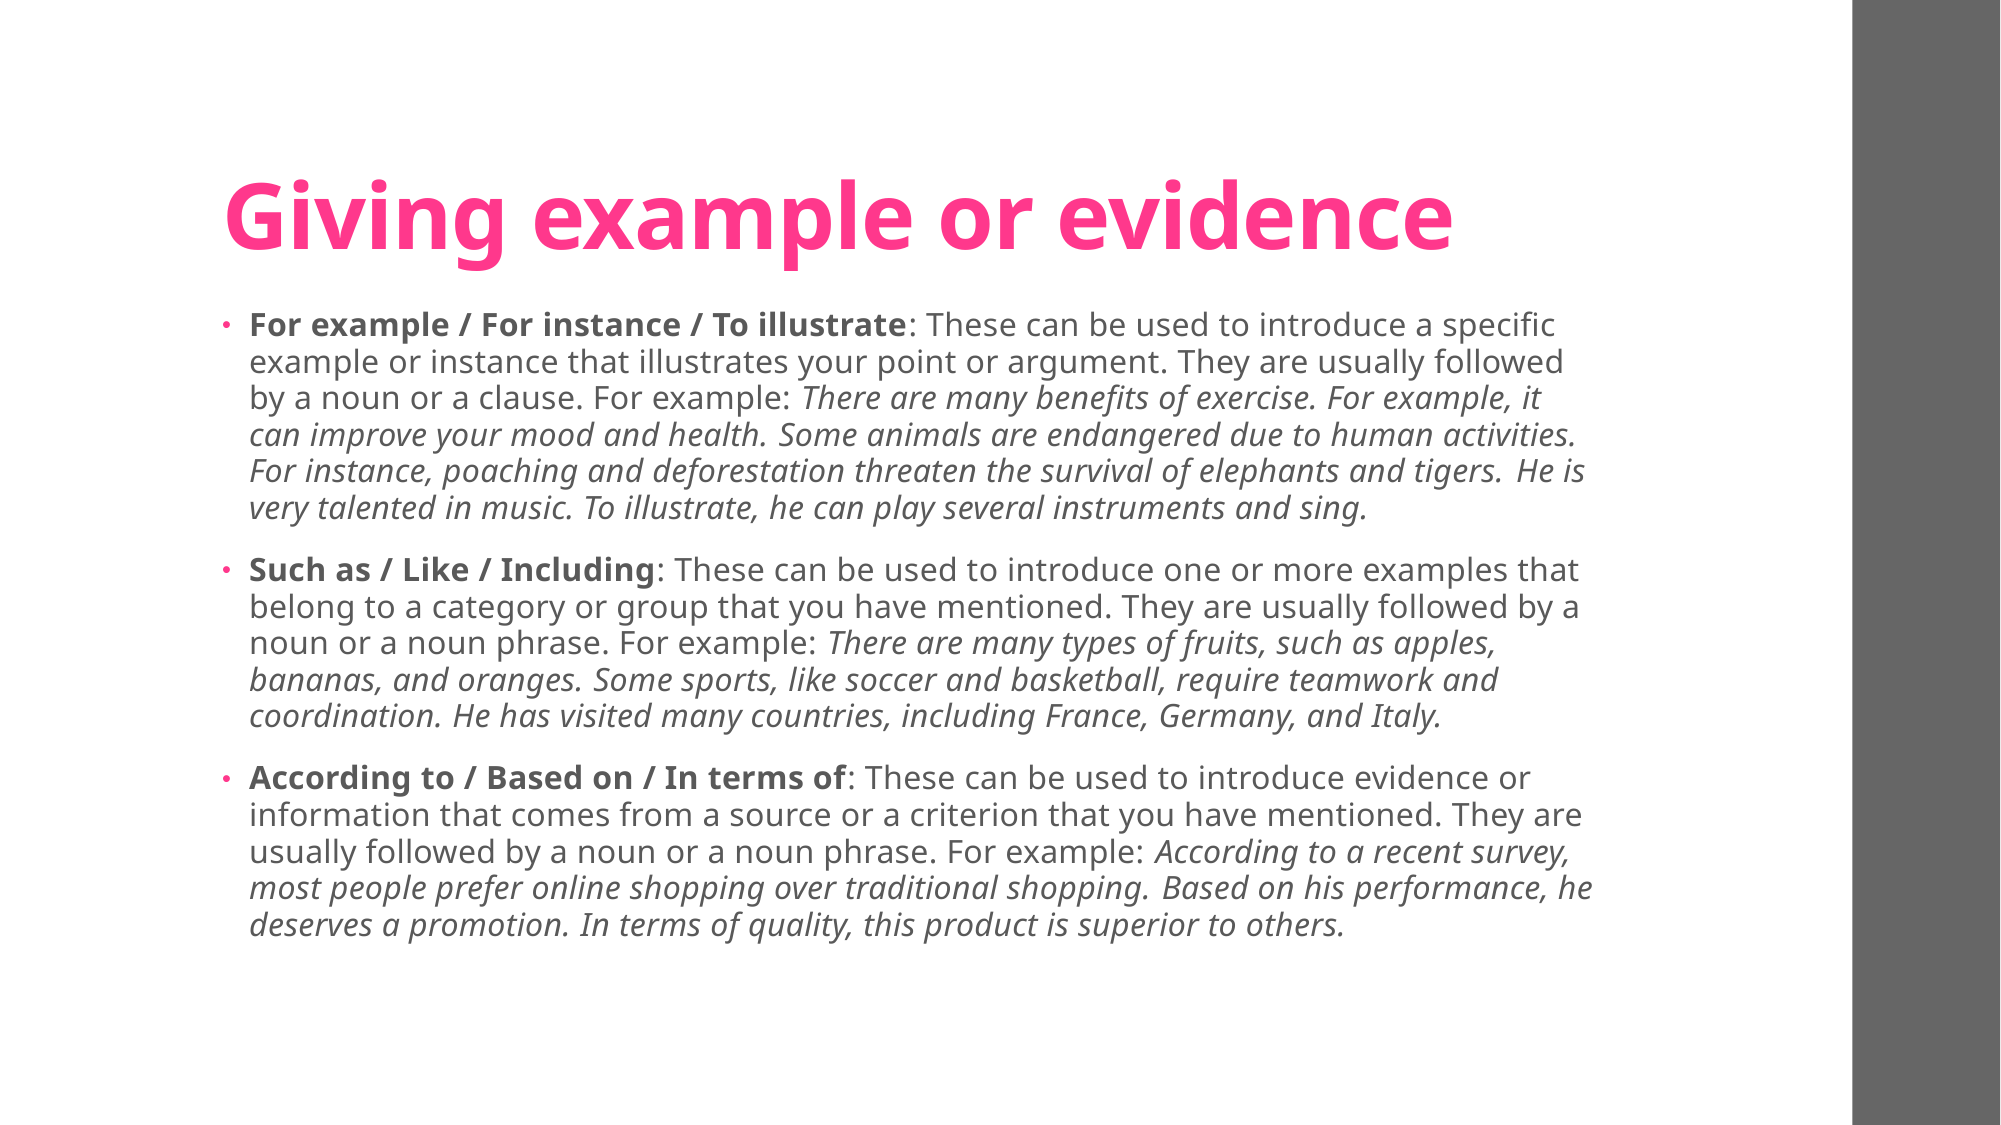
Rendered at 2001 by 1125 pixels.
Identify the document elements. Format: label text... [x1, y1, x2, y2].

list For example / For instance / To illustrate: These can be used to introduce a specific example or instance that illustrates your point or argument. They are usually followed by a noun or a clause. For example: There are many benefits of exercise. For example, it can improve your mood and health. Some animals are endangered due to human activities. For instance, poaching and deforestation threaten the survival of elephants and tigers. He is very talented in music. To illustrate, he can play several instruments and sing. Such as / Like / Including: These can be used to introduce one or more examples that belong to a category or group that you have mentioned. They are usually followed by a noun or a noun phrase. For example: There are many types of fruits, such as apples, bananas, and oranges. Some sports, like soccer and basketball, require teamwork and coordination. He has visited many countries, including France, Germany, and Italy. According to / Based on / In terms of: These can be used to introduce evidence or information that comes from a source or a criterion that you have mentioned. They are usually followed by a noun or a noun phrase. For example: According to a recent survey, most people prefer online shopping over traditional shopping. Based on his performance, he deserves a promotion. In terms of quality, this product is superior to others. [206, 299, 1617, 1014]
title Giving example or evidence [206, 43, 1797, 278]
